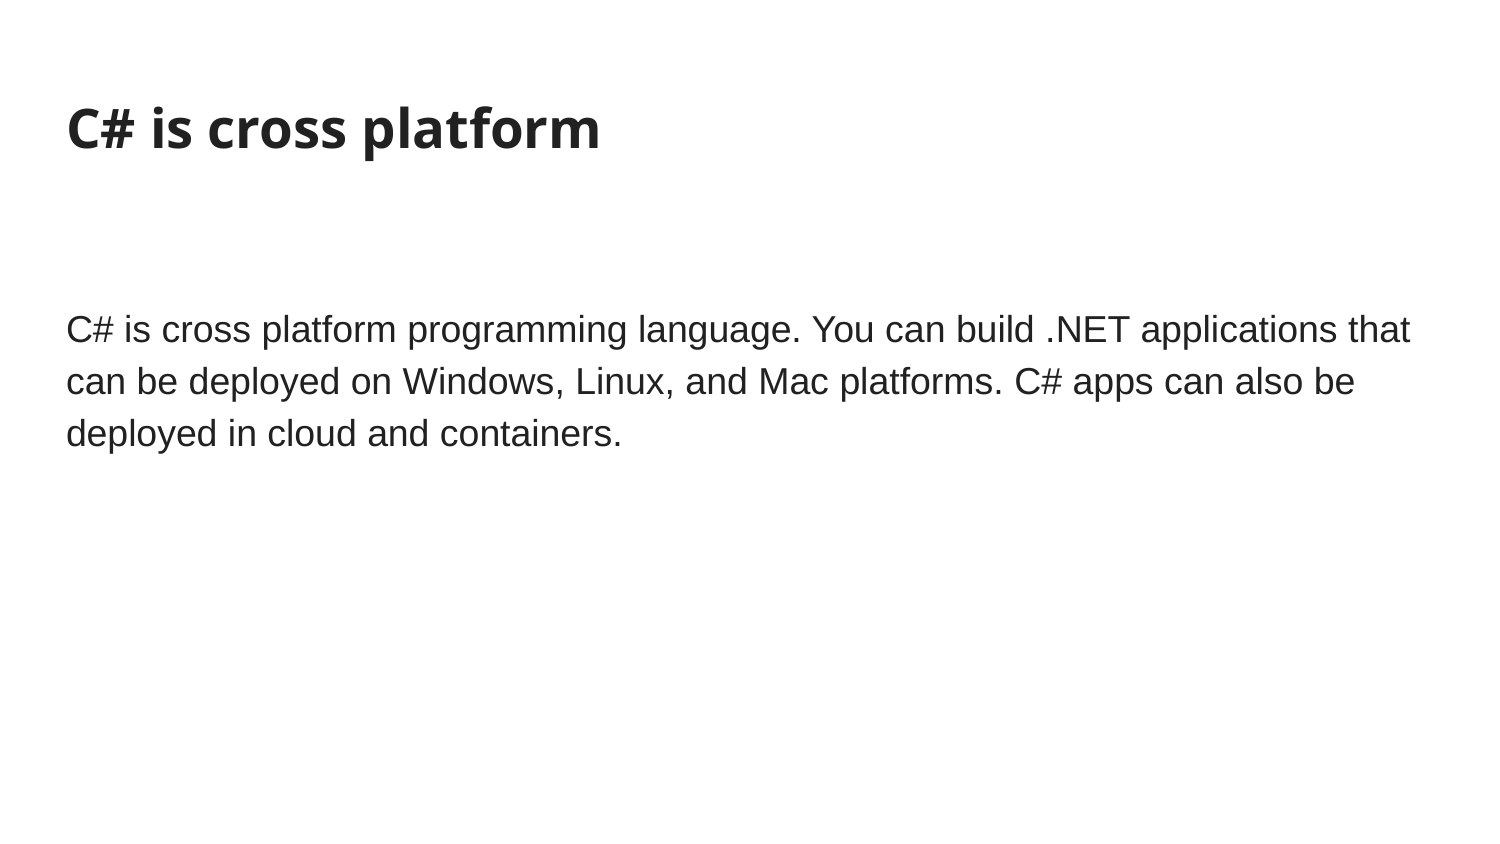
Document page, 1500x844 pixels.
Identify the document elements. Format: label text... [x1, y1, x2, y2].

title C# is cross platform [51, 72, 1449, 176]
list C# is cross platform programming language. You can build .NET applications that can be deployed on Windows, Linux, and Mac platforms. C# apps can also be deployed in cloud and containers. [51, 283, 1449, 844]
